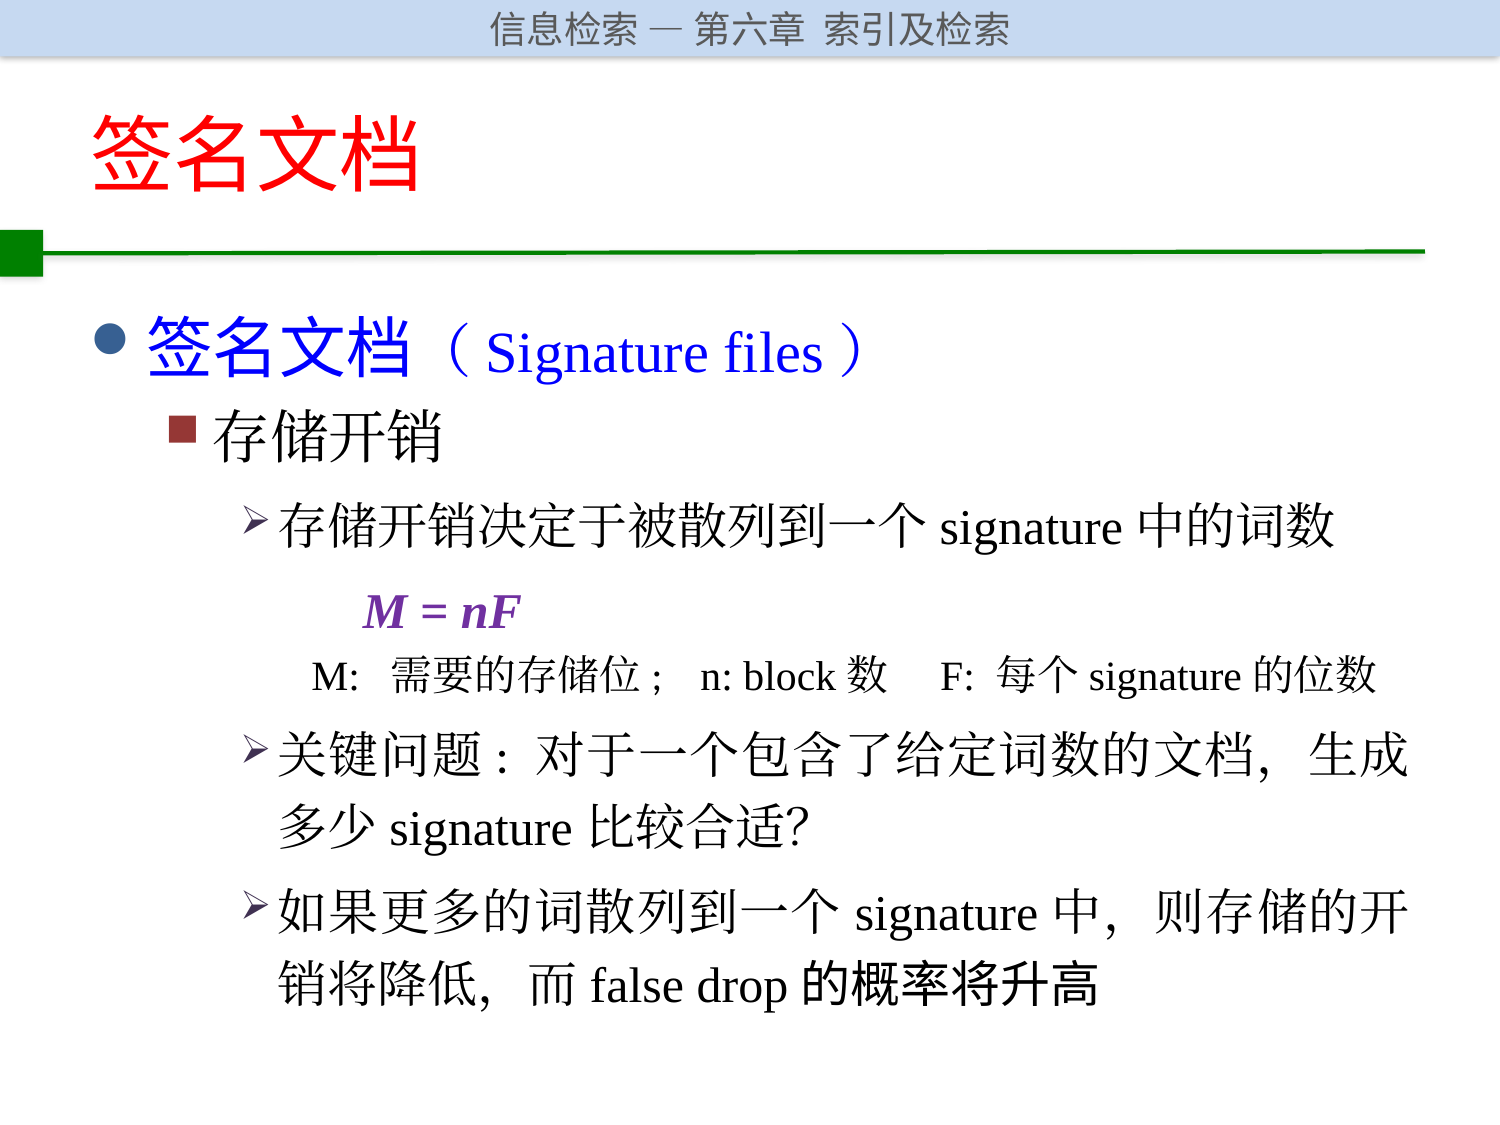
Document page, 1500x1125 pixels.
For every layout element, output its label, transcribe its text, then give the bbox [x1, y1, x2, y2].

title 签名文档 [75, 83, 1425, 220]
list 签名文档（Signature files） 存储开销 存储开销决定于被散列到一个signature中的词数 M = nF M: 需要的存储位; n: block数 F: 每个signature的位数 关键问题: 对于一个包含了给定词数的文档，生成多少signature比较合适？ 如果更多的词散列到一个signature中，则存储的开销将降低，而false drop的概率将升高 [75, 282, 1425, 1075]
